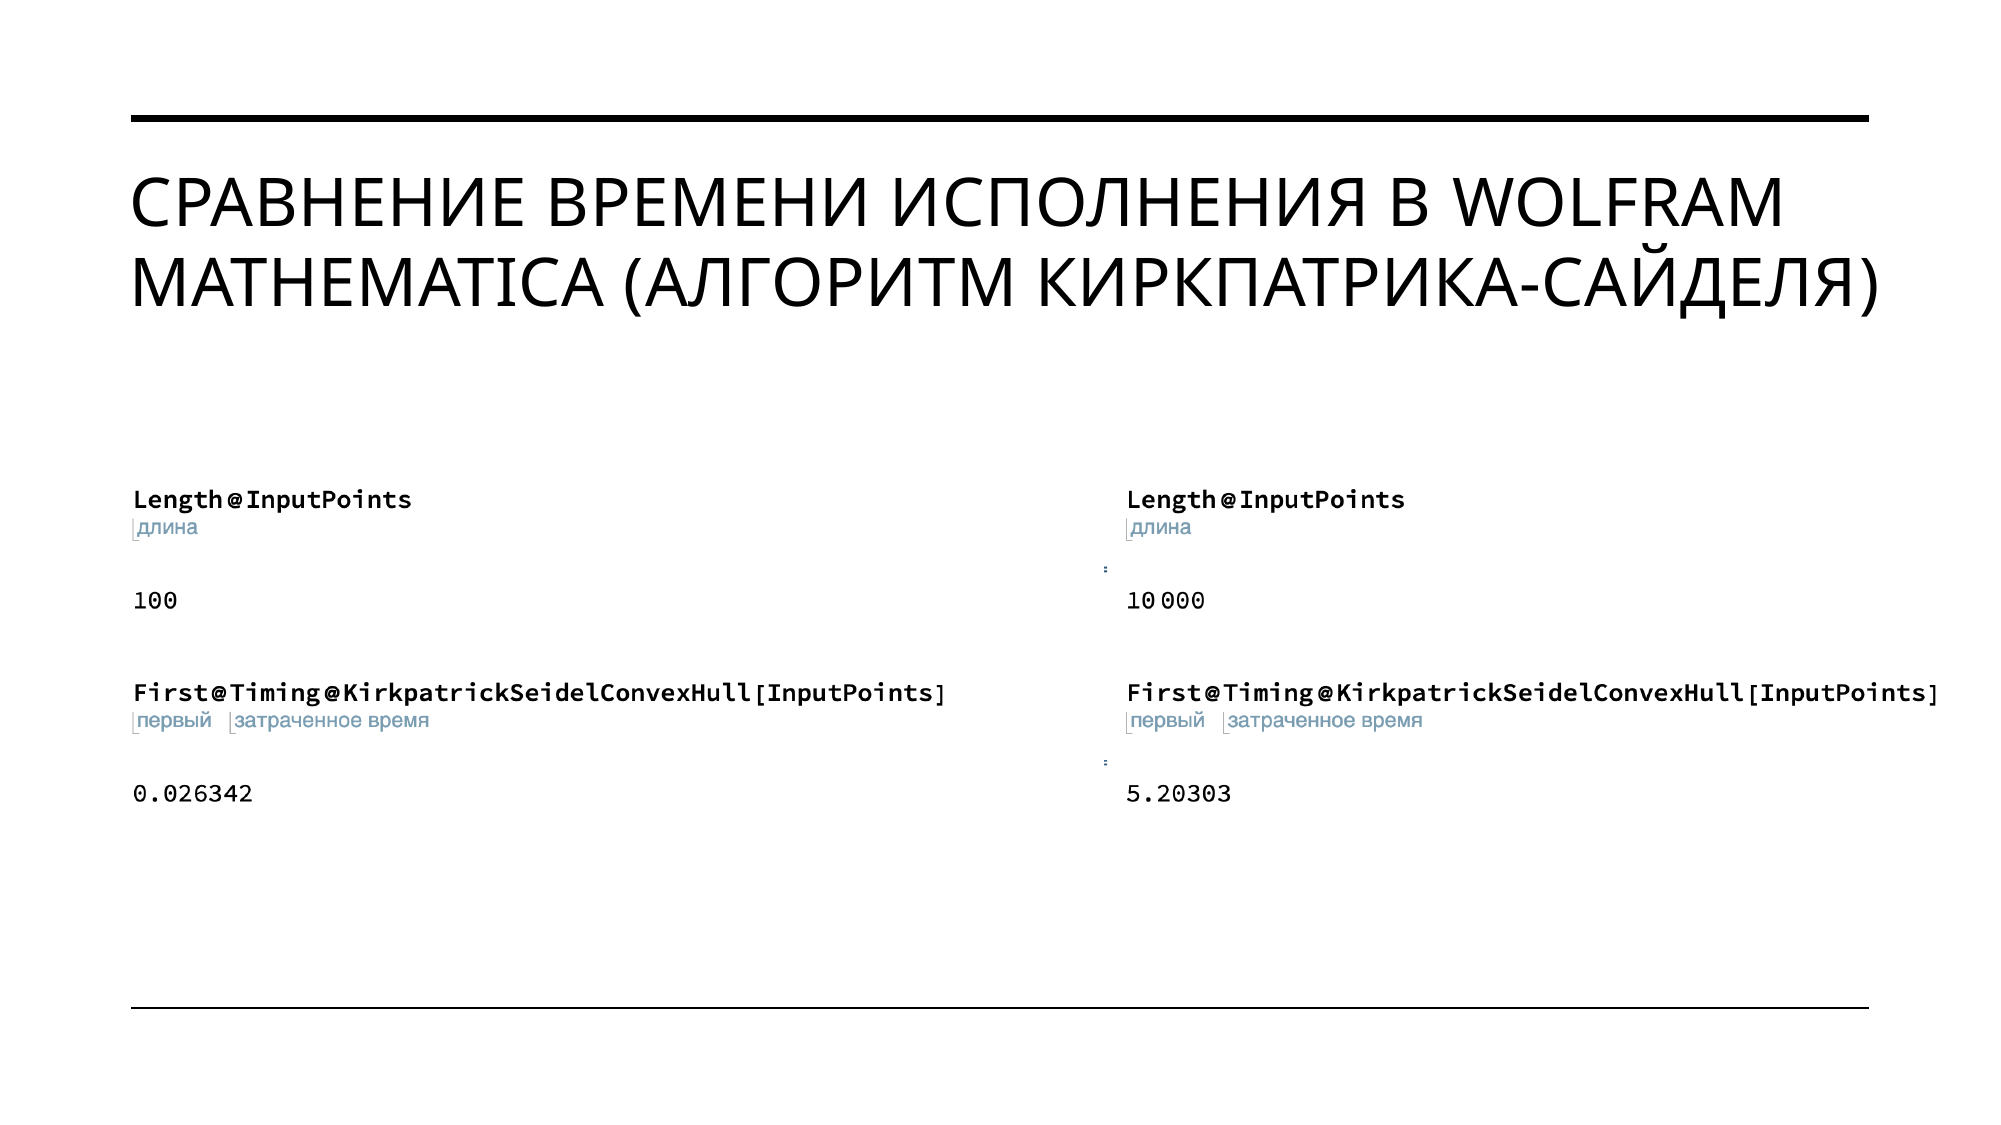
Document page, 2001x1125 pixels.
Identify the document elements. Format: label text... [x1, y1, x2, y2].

title Сравнение времени исполнения в Wolfram Mathematica (Алгоритм Киркпатрика-Сайделя) [114, 151, 1935, 377]
picture [1104, 471, 1981, 816]
picture [114, 471, 980, 816]
